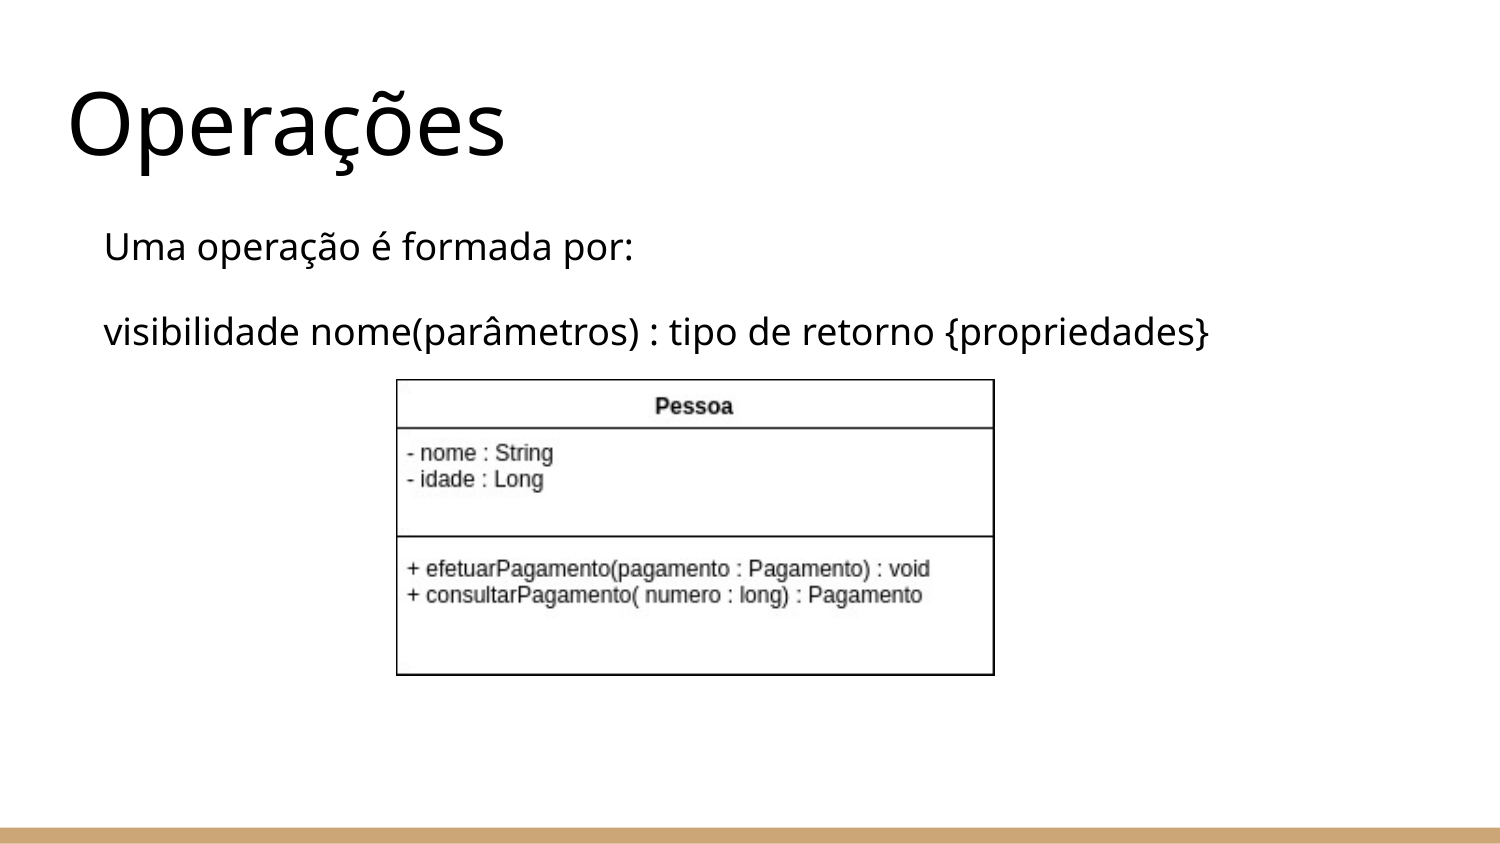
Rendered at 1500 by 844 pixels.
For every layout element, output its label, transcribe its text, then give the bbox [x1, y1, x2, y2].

picture [395, 379, 995, 677]
list Uma operação é formada por: visibilidade nome(parâmetros) : tipo de retorno {propriedades} O parâmetro de um método é formado por: nome : tipo[multiplicidade] = valor inicial [51, 200, 1449, 752]
title Operações [51, 51, 1449, 189]
